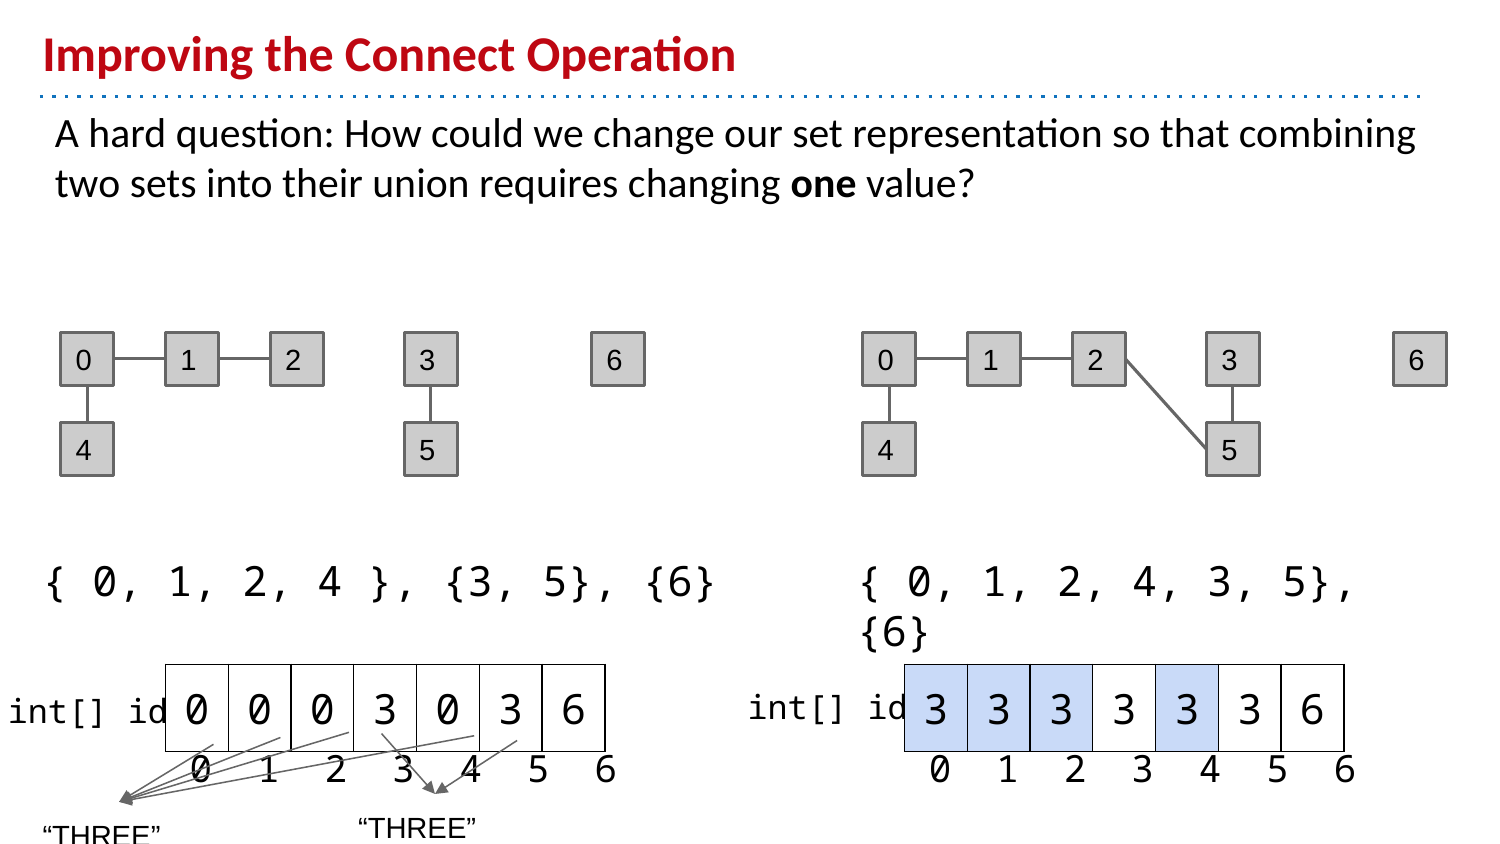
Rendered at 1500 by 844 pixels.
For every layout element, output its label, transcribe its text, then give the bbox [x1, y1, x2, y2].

text_box 2 [270, 332, 324, 386]
table_header 3 [1219, 665, 1280, 730]
table_header 3 [905, 665, 967, 751]
text_box 1 [967, 332, 1021, 386]
table_header 0 [292, 665, 353, 730]
table_header 3 [1093, 665, 1155, 730]
text_box “THREE” [27, 801, 211, 844]
text_box 3 [404, 332, 458, 386]
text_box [434, 740, 518, 795]
text_box 0 [862, 332, 916, 386]
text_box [118, 735, 432, 803]
table_header 0 [166, 665, 228, 730]
text_box 3 [1206, 332, 1260, 386]
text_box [1125, 358, 1207, 450]
text_box 0 [60, 332, 114, 386]
table_header 3 [1156, 665, 1218, 730]
table_header 0 [417, 665, 479, 730]
text_box int[] id [732, 670, 946, 724]
text_box 0 1 2 3 4 5 6 [348, 730, 664, 776]
text_box { 0, 1, 2, 4 }, {3, 5}, {6} [27, 539, 755, 640]
table_header 6 [1282, 665, 1343, 730]
text_box 6 [1393, 332, 1447, 386]
title Improving the Connect Operation [27, 15, 1378, 97]
text_box 6 [591, 332, 645, 386]
list A hard question: How could we change our set representation so that combining two sets into their union requires changing one value? [39, 91, 1476, 248]
text_box 4 [60, 422, 114, 476]
table_header 3 [968, 665, 1029, 730]
text_box int[] id [0, 674, 206, 728]
text_box 2 [1072, 332, 1126, 386]
text_box 0 1 2 3 4 5 6 [913, 730, 1403, 776]
table_header 3 [354, 665, 416, 730]
table_header 0 [229, 665, 290, 730]
table_header 6 [543, 665, 604, 730]
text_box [381, 733, 436, 795]
text_box 4 [862, 422, 916, 476]
text_box 1 [165, 332, 219, 386]
text_box “THREE” [343, 793, 527, 844]
text_box { 0, 1, 2, 4, 3, 5}, {6} [841, 539, 1465, 640]
table_header 3 [1031, 665, 1092, 730]
text_box 5 [404, 422, 458, 476]
text_box 5 [1206, 422, 1260, 476]
table_header 3 [480, 665, 541, 730]
